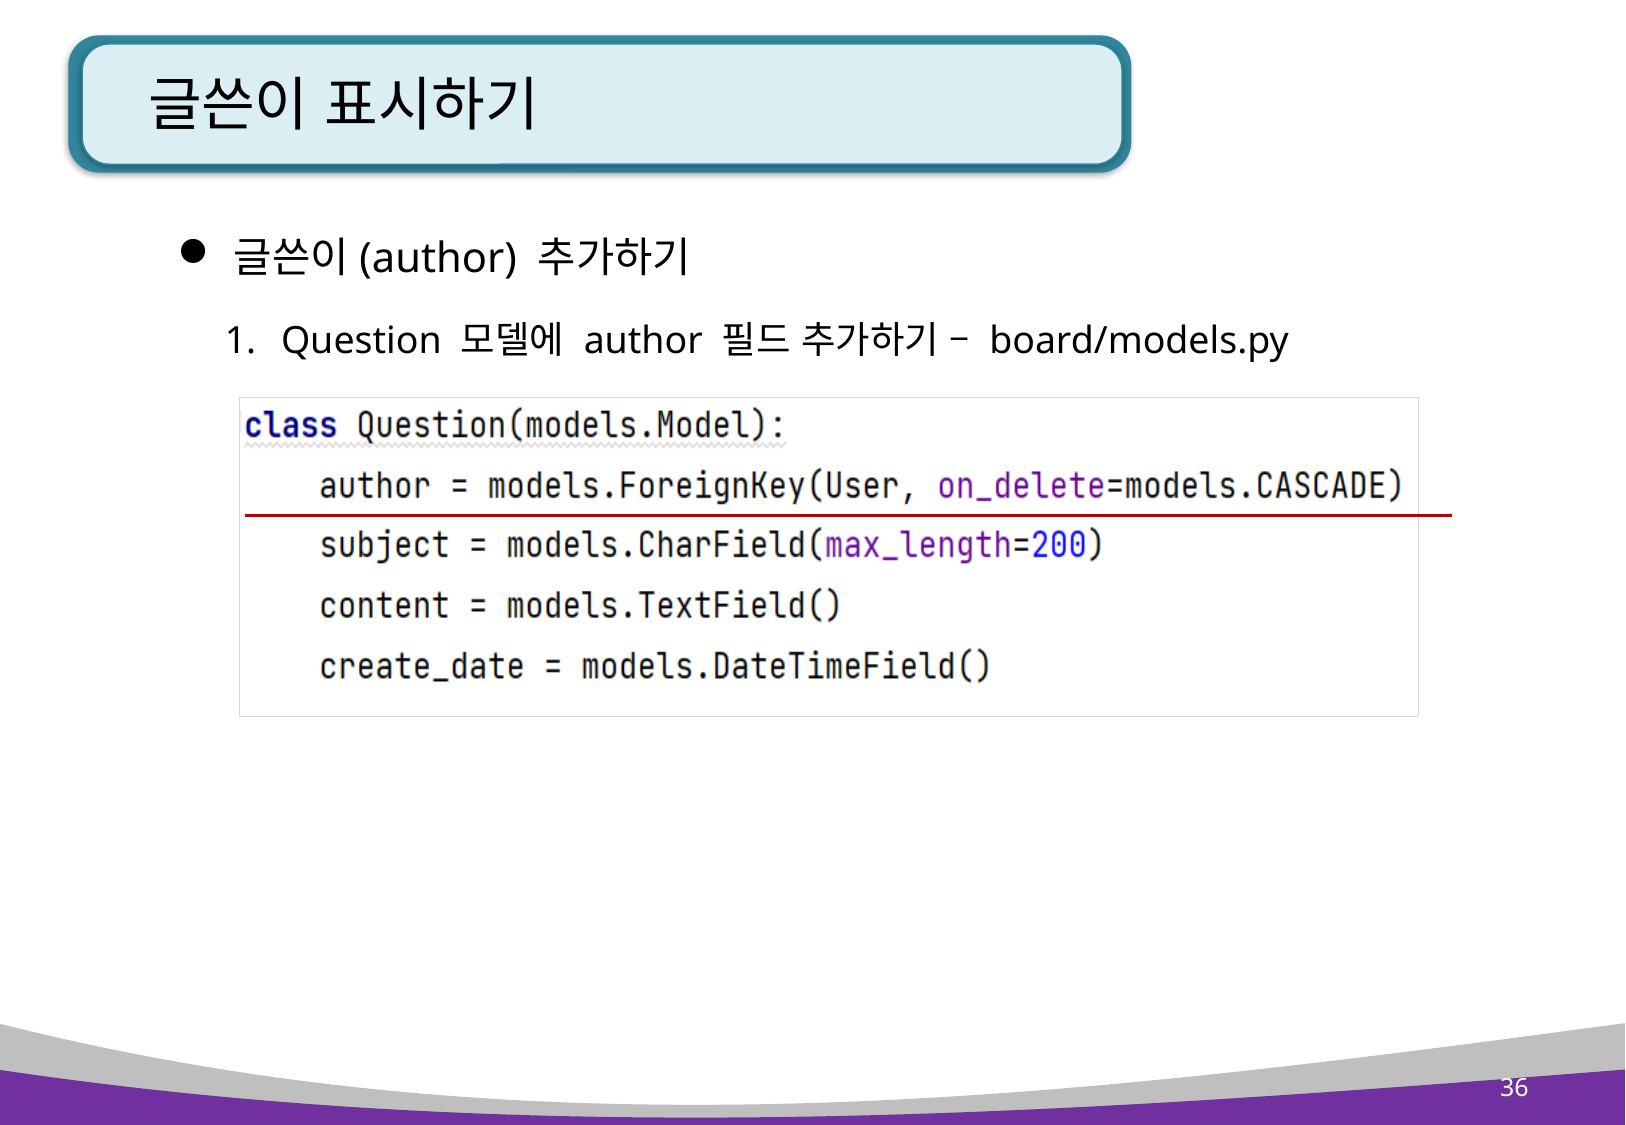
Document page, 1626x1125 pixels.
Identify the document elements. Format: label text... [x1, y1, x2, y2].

text_box 글쓴이(author) 추가하기 [161, 197, 968, 290]
title 글쓴이 표시하기 [103, 32, 1121, 173]
text_box Question 모델에 author 필드 추가하기 – board/models.py [210, 286, 1415, 369]
picture [238, 396, 1420, 717]
slide_number 36 [1452, 1058, 1544, 1119]
